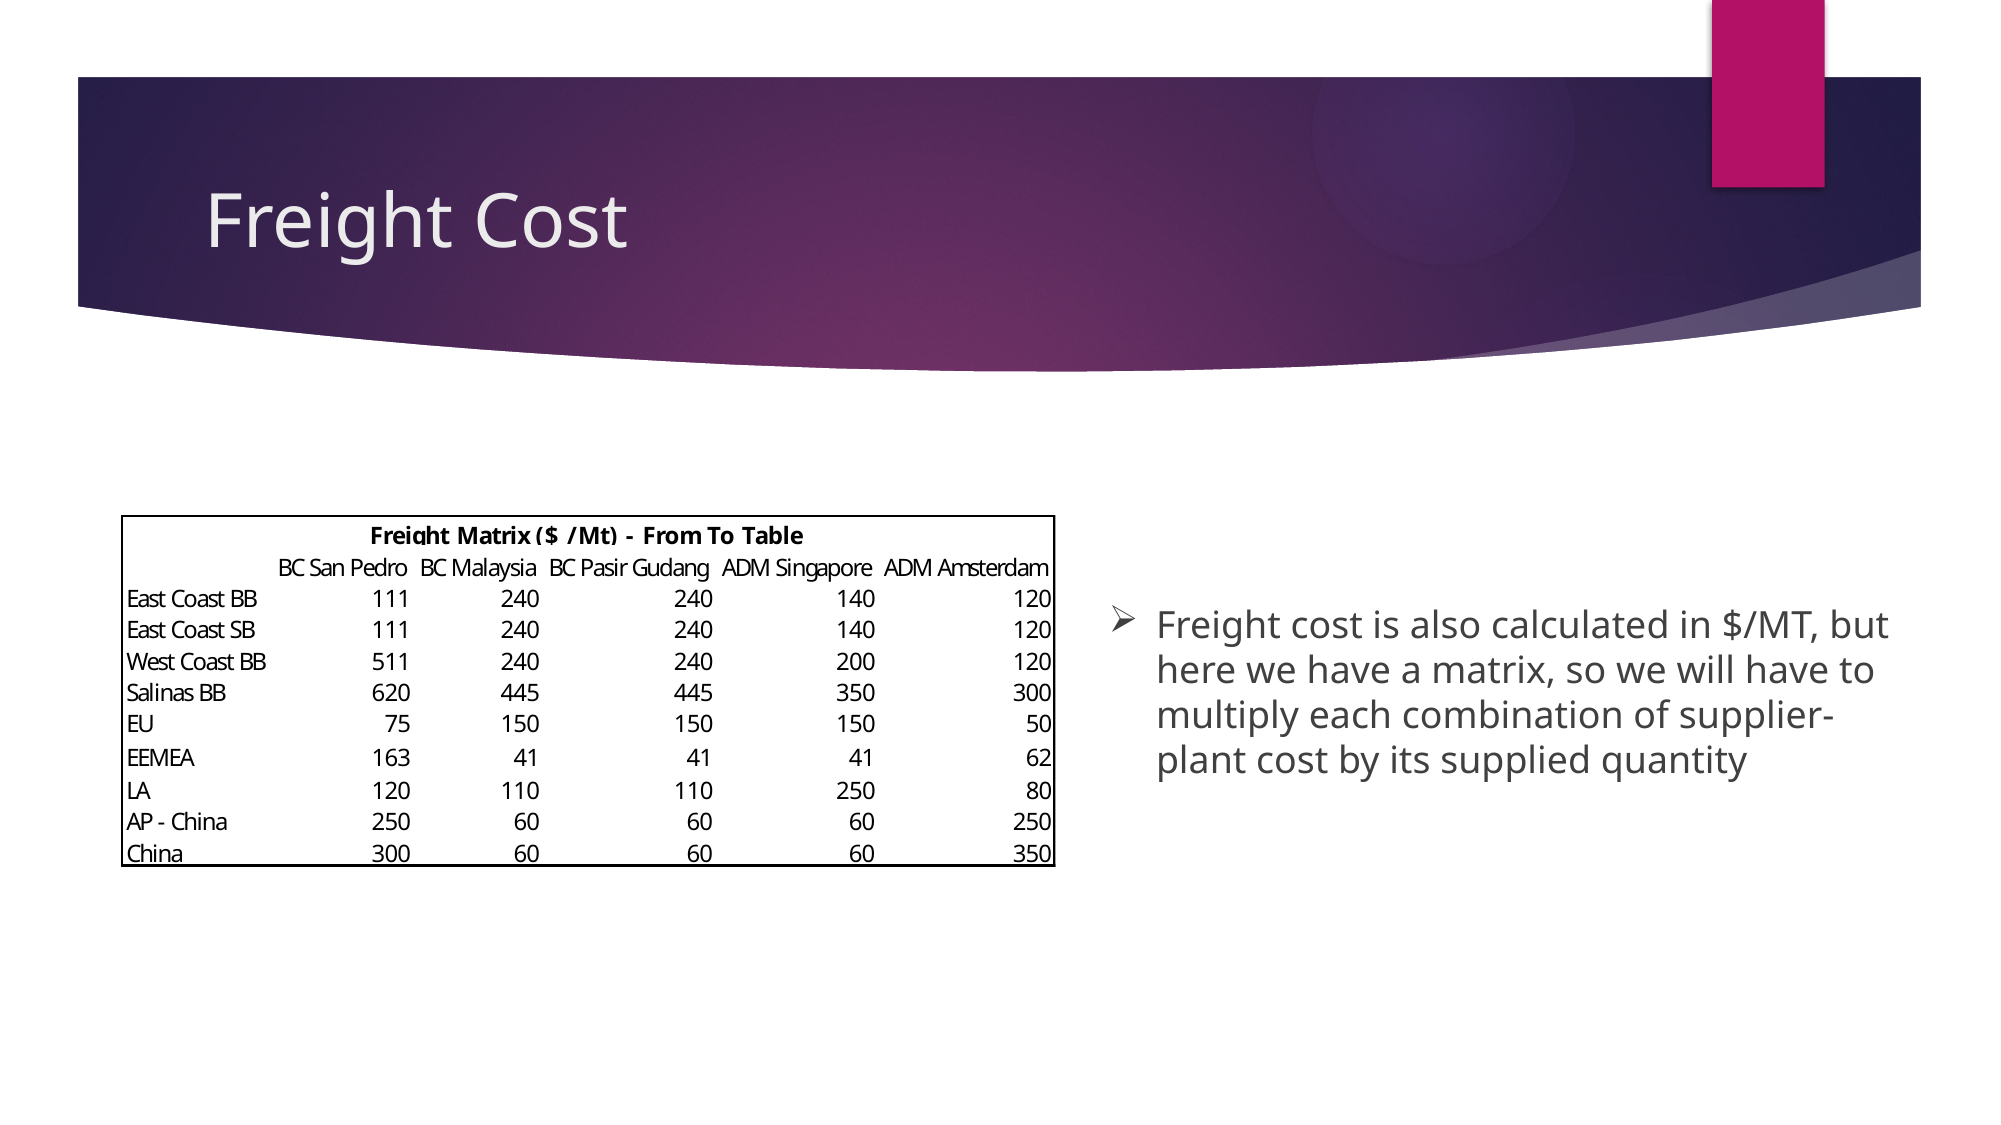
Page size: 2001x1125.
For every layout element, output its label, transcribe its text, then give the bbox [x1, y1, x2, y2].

picture [120, 514, 1058, 869]
title Freight Cost [189, 159, 1627, 276]
text_box Freight cost is also calculated in $/MT, but here we have a matrix, so we will have to multiply each combination of supplier-plant cost by its supplied quantity [1094, 593, 1934, 789]
